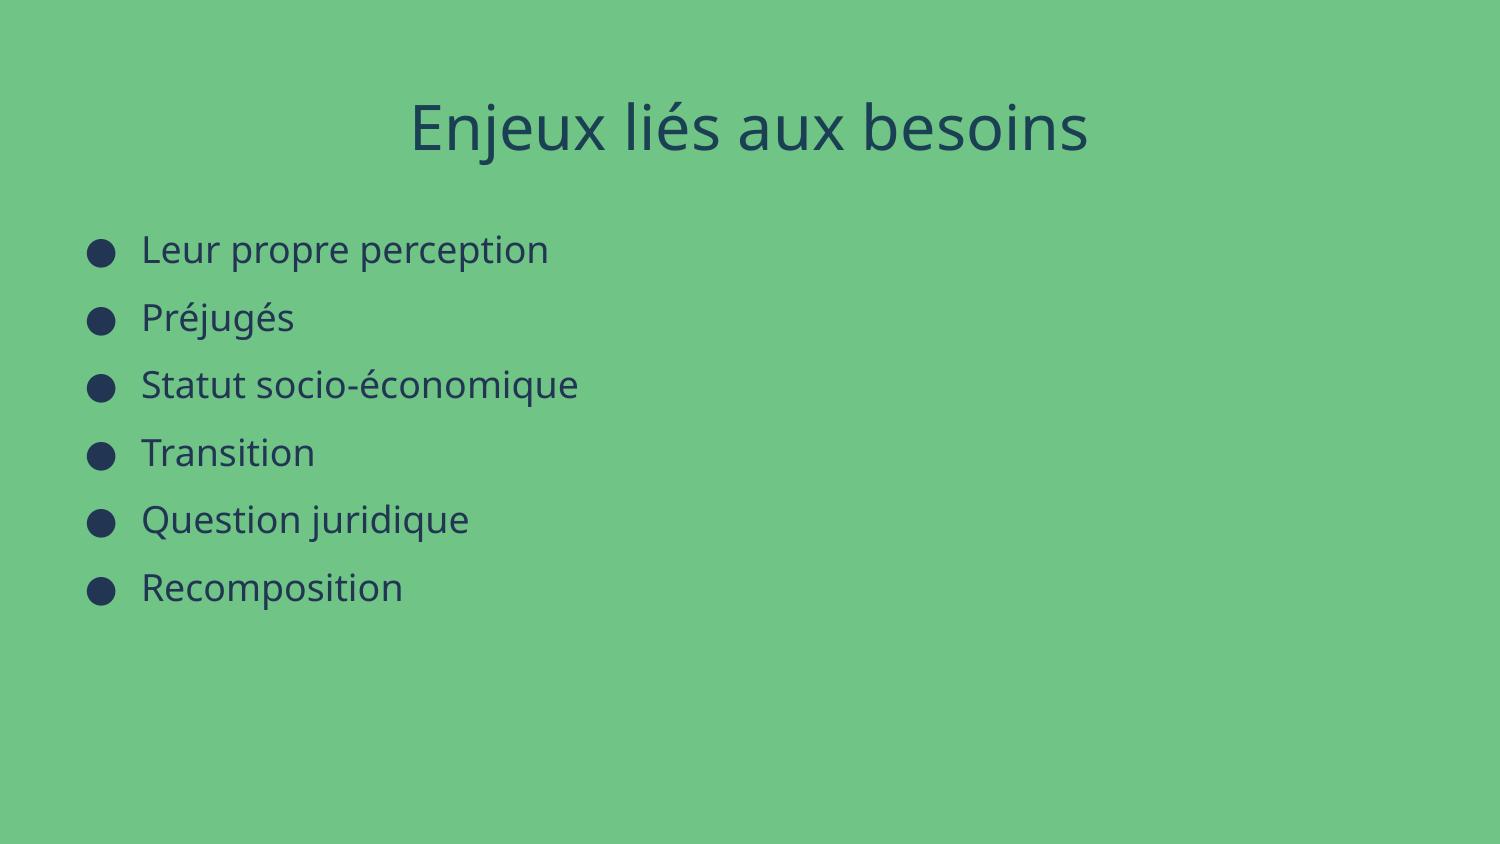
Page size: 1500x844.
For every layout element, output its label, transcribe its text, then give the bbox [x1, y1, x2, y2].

list Leur propre perception Préjugés Statut socio-économique Transition Question juridique Recomposition [51, 189, 1449, 750]
title Enjeux liés aux besoins [51, 72, 1449, 167]
